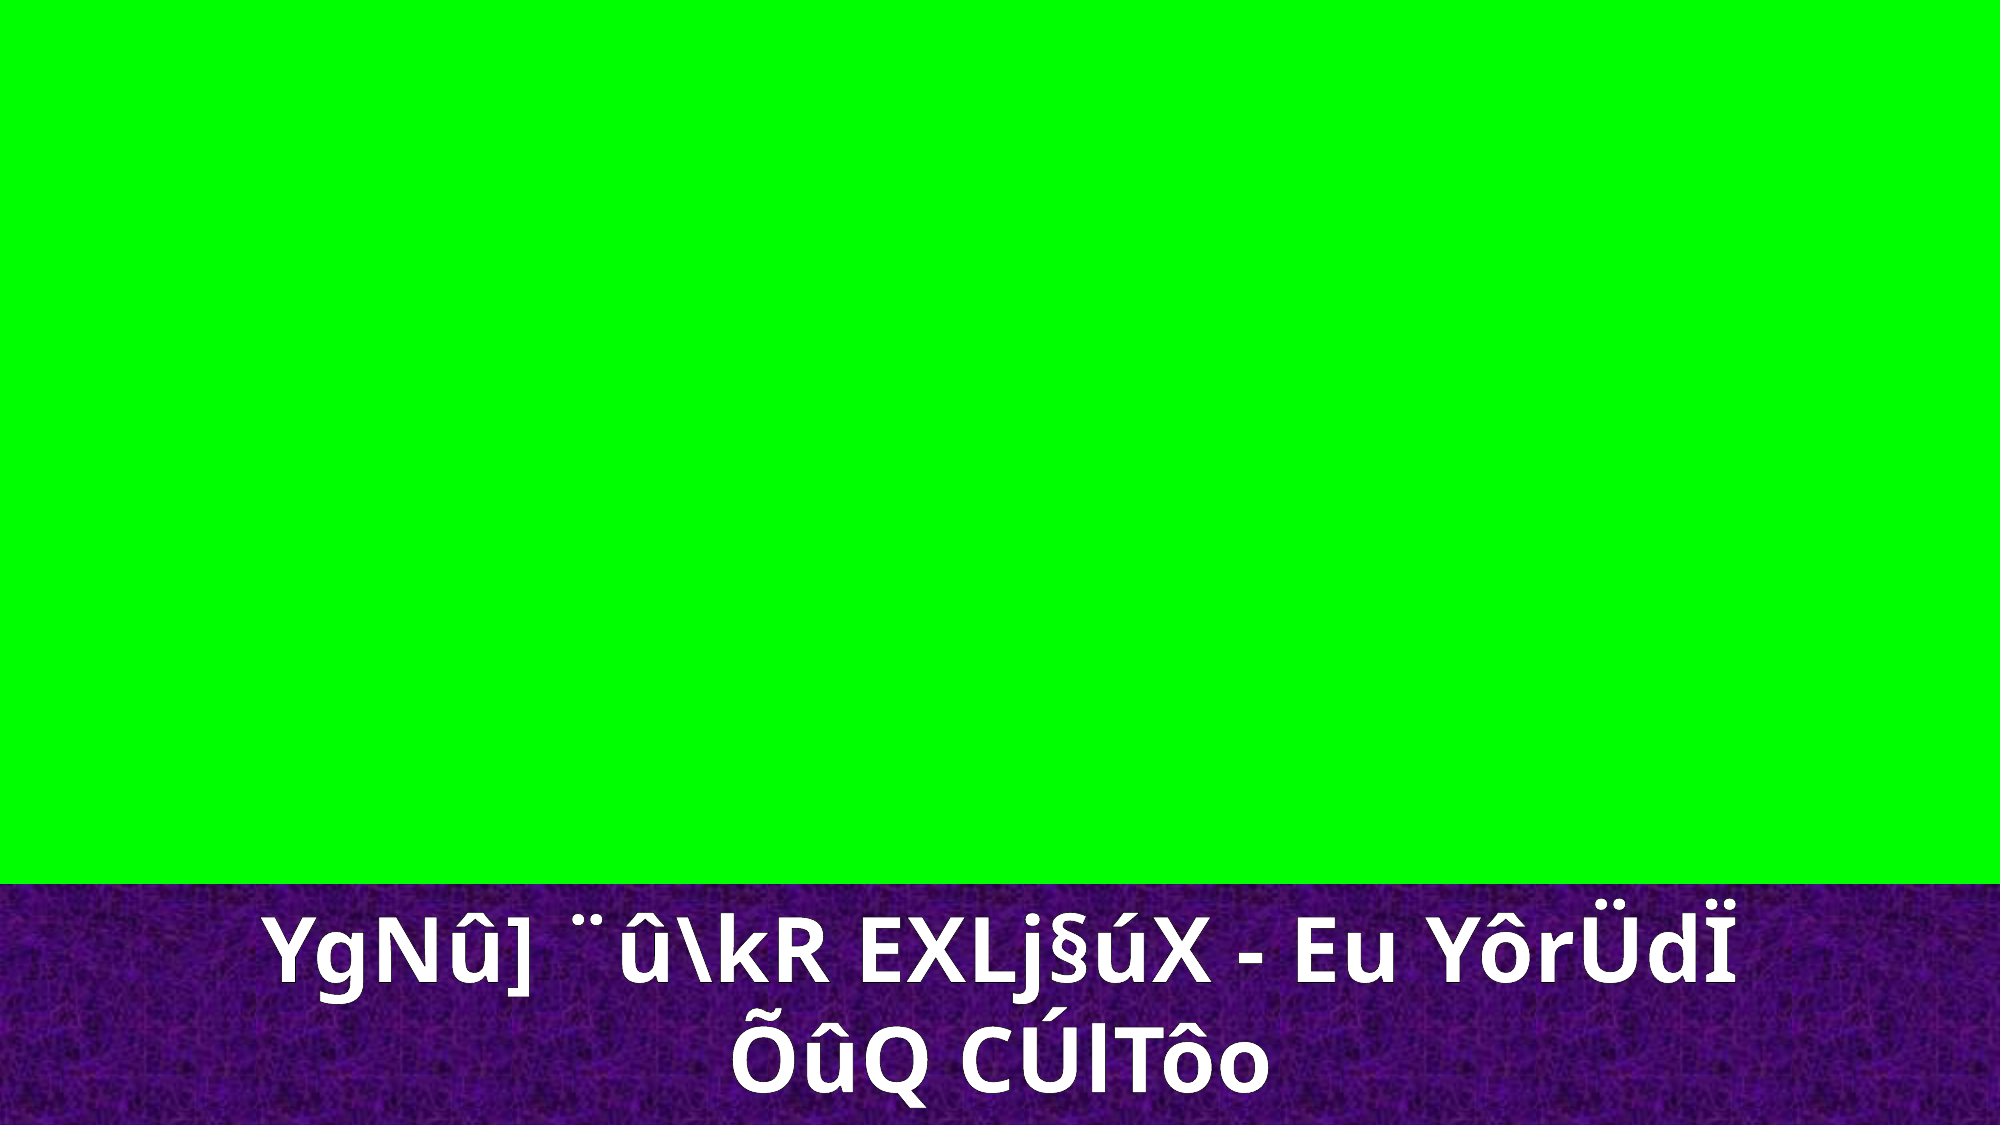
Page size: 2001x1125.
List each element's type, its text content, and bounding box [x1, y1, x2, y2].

text_box [0, 884, 2000, 1125]
text_box YgNû] ¨û\kR EXLj§úX - Eu YôrÜdÏ ÕûQ CÚlTôo [223, 883, 1777, 1119]
